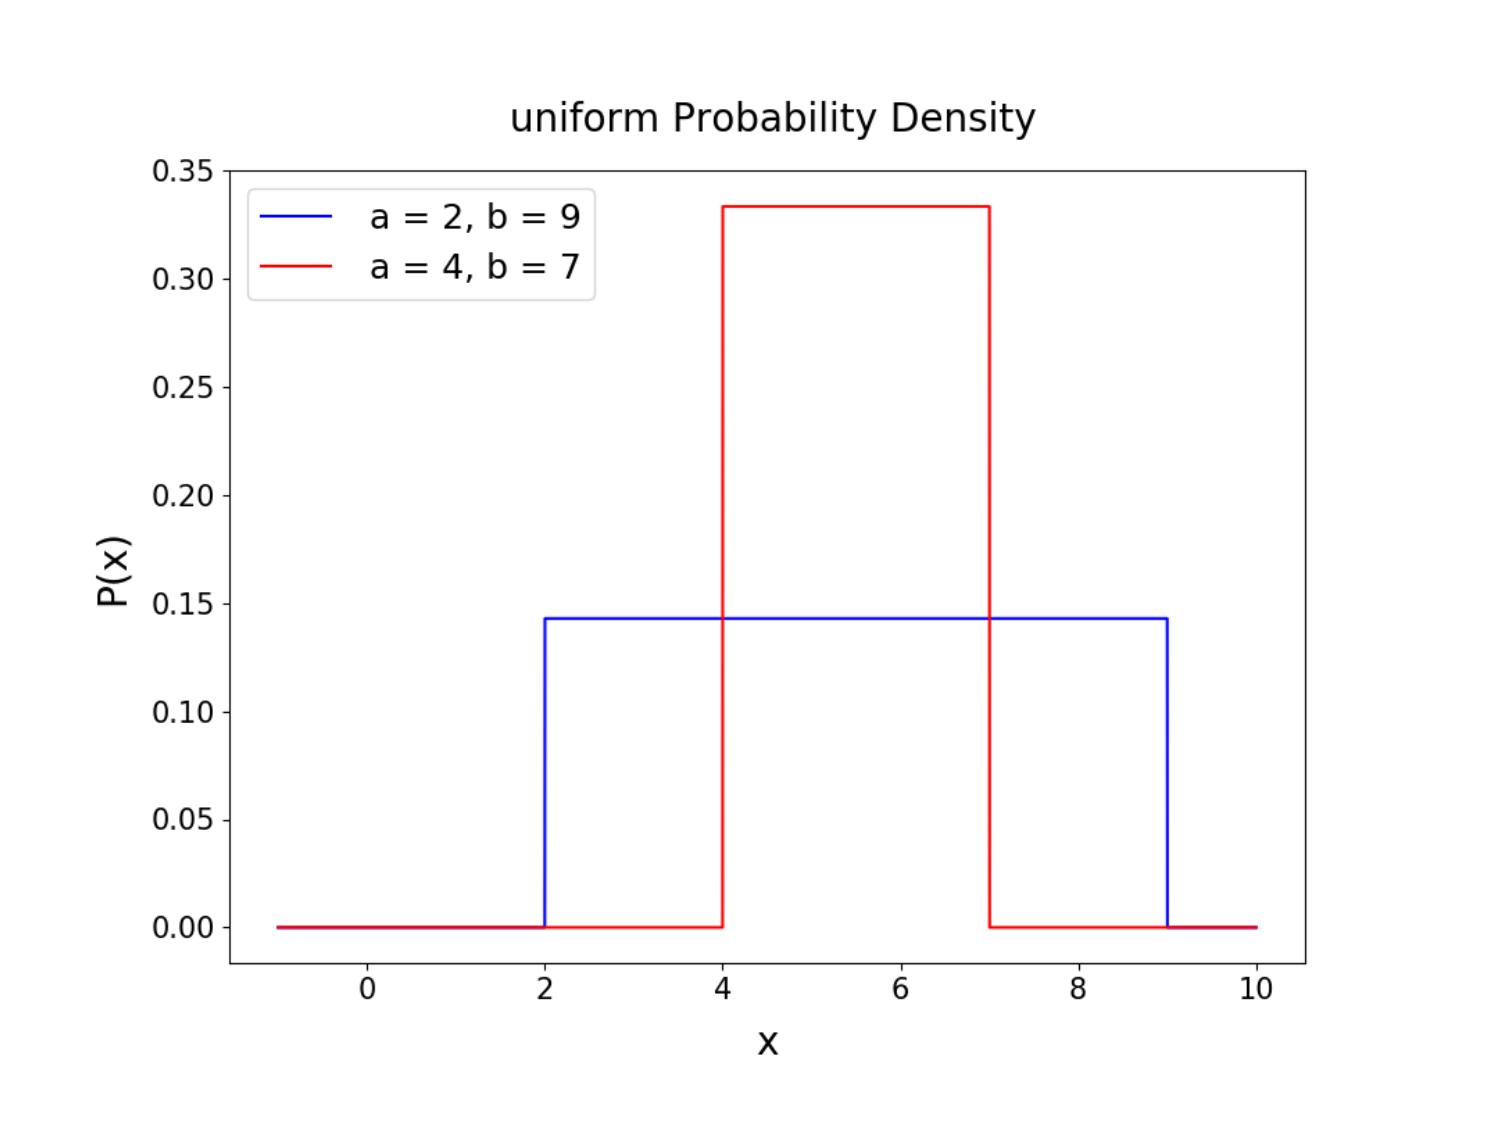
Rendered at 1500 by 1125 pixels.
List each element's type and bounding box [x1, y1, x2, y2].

list [56, 47, 1444, 1078]
